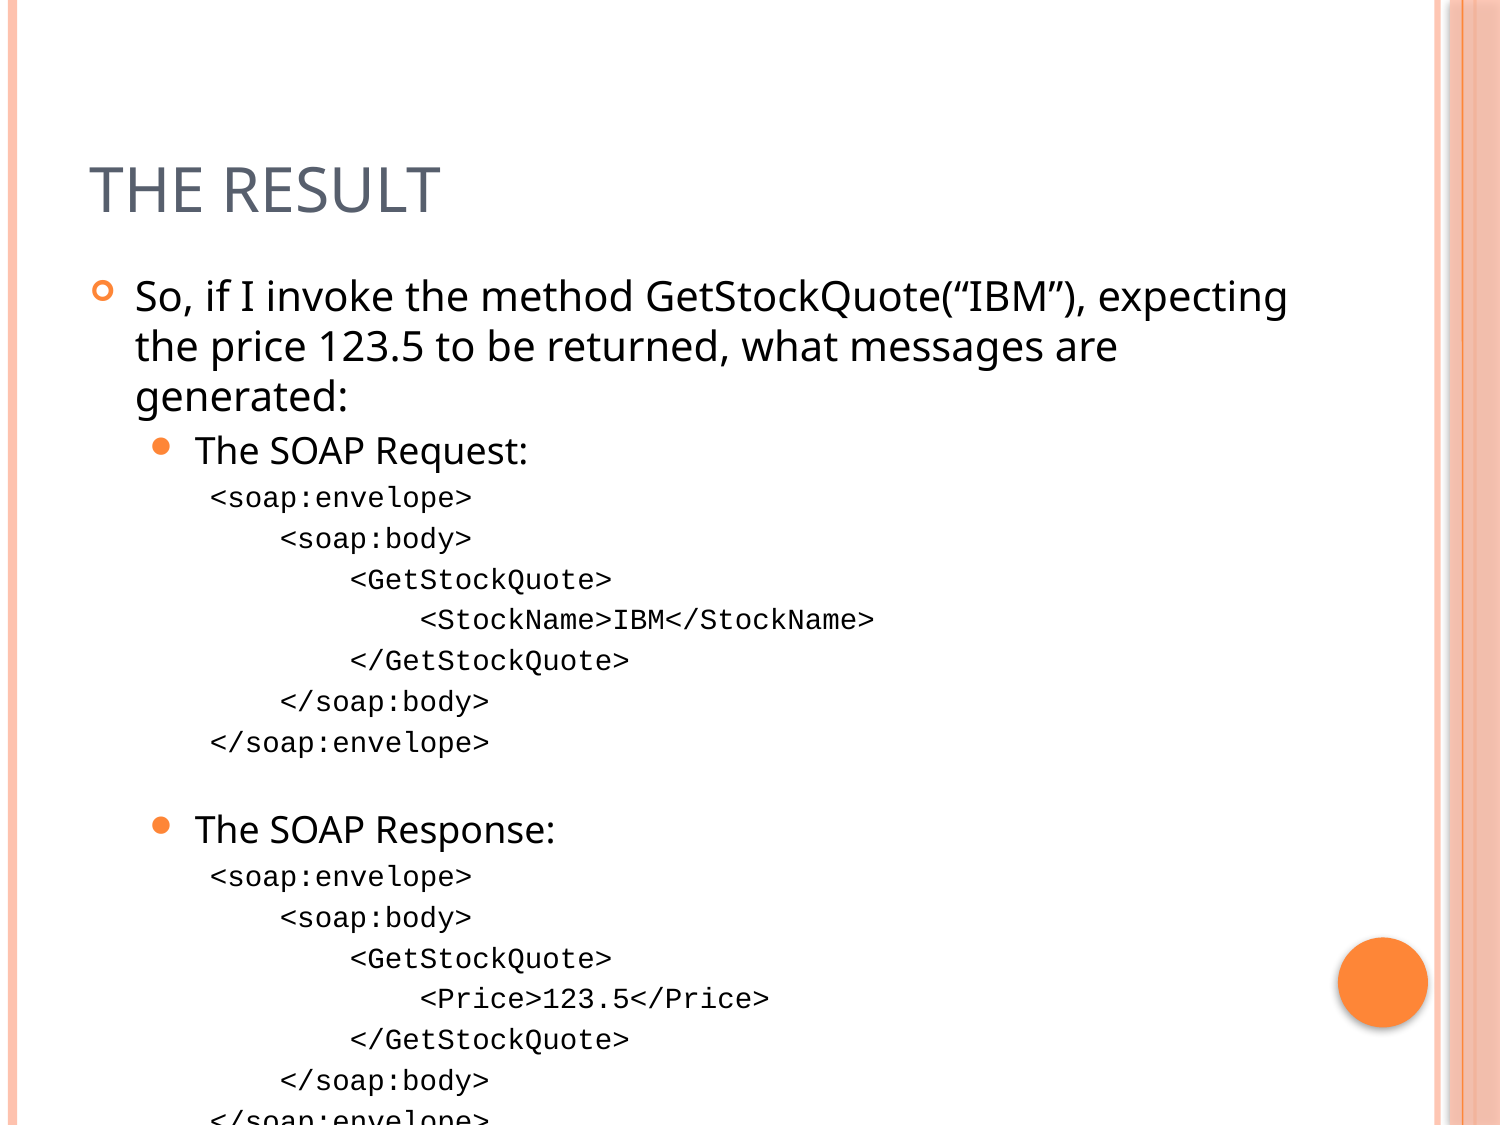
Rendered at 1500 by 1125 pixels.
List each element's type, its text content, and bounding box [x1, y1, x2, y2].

title The Result [75, 45, 1300, 233]
list So, if I invoke the method GetStockQuote(“IBM”), expecting the price 123.5 to be returned, what messages are generated: The SOAP Request: <soap:envelope> <soap:body> <GetStockQuote> <StockName>IBM</StockName> </GetStockQuote> </soap:body> </soap:envelope> The SOAP Response: <soap:envelope> <soap:body> <GetStockQuote> <Price>123.5</Price> </GetStockQuote> </soap:body> </soap:envelope> [75, 262, 1350, 1062]
